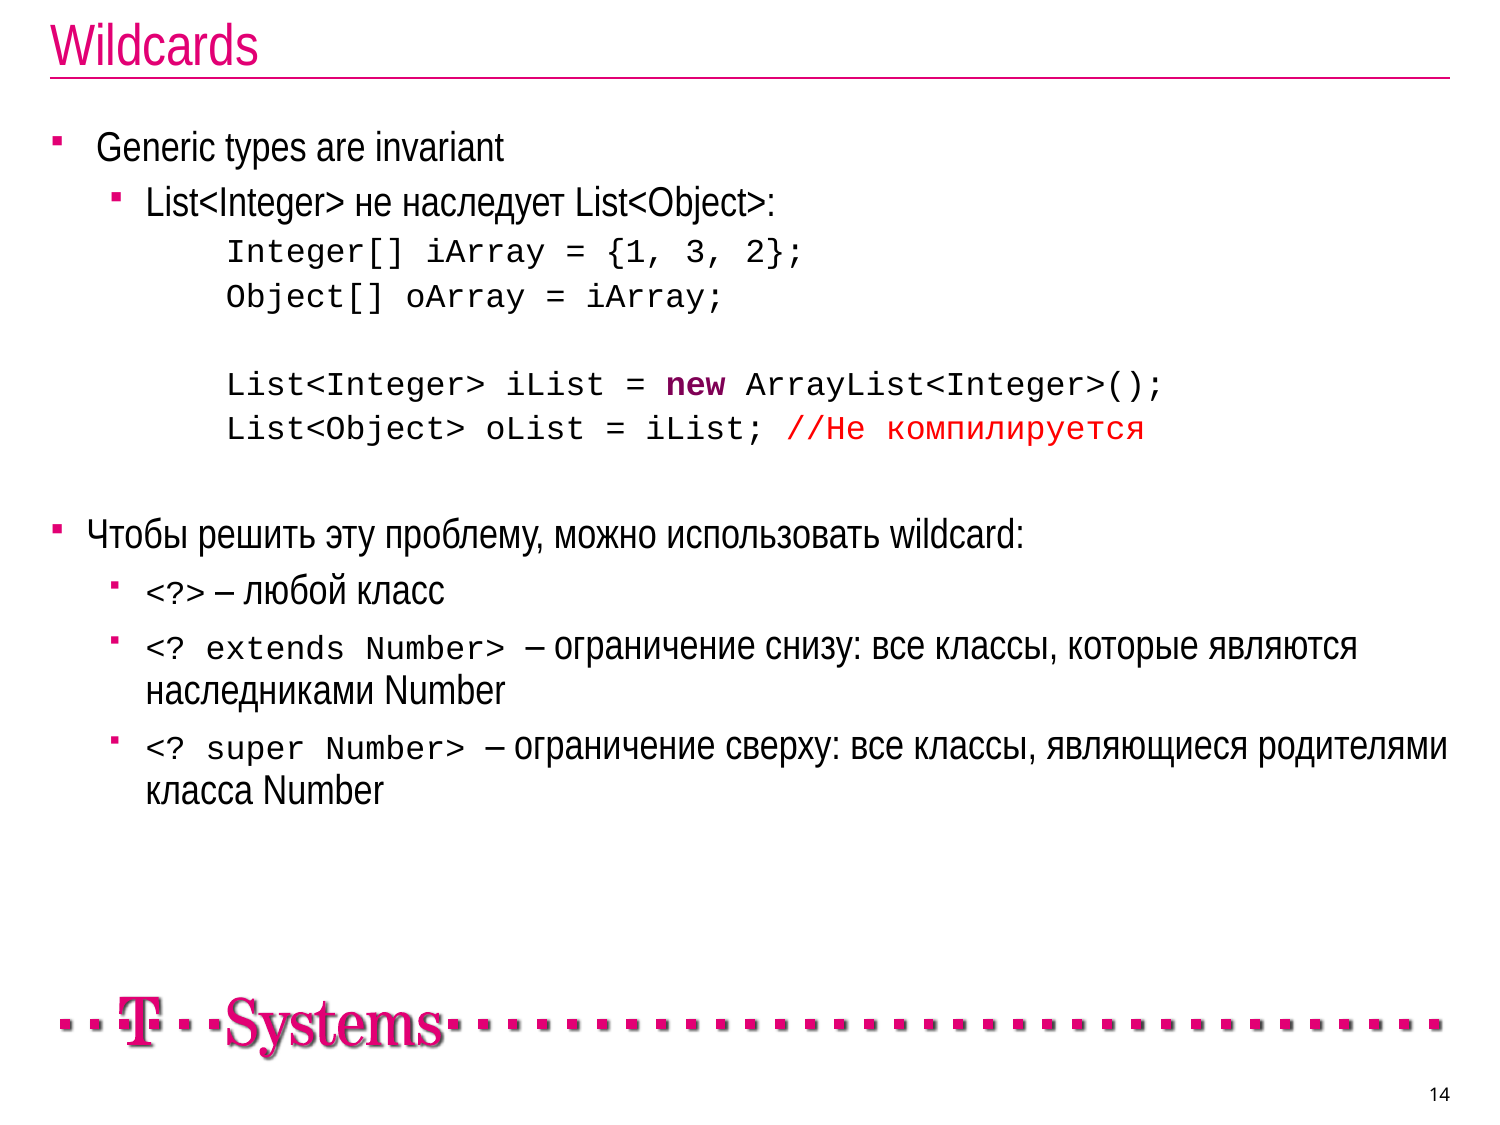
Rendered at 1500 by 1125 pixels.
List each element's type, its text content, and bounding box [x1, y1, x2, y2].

title Wildcards [50, 14, 1450, 91]
list Generic types are invariant List<Integer> не наследует List<Object>: Integer[] iArray = {1, 3, 2}; Object[] oArray = iArray; List<Integer> iList = new ArrayList<Integer>(); List<Object> oList = iList; //Не компилируется Чтобы решить эту проблему, можно использовать wildcard: <?> – любой класс <? extends Number> – ограничение снизу: все классы, которые являются наследниками Number <? super Number> – ограничение сверху: все классы, являющиеся родителями класса Number [50, 125, 1450, 988]
slide_number 14 [1361, 1082, 1451, 1107]
